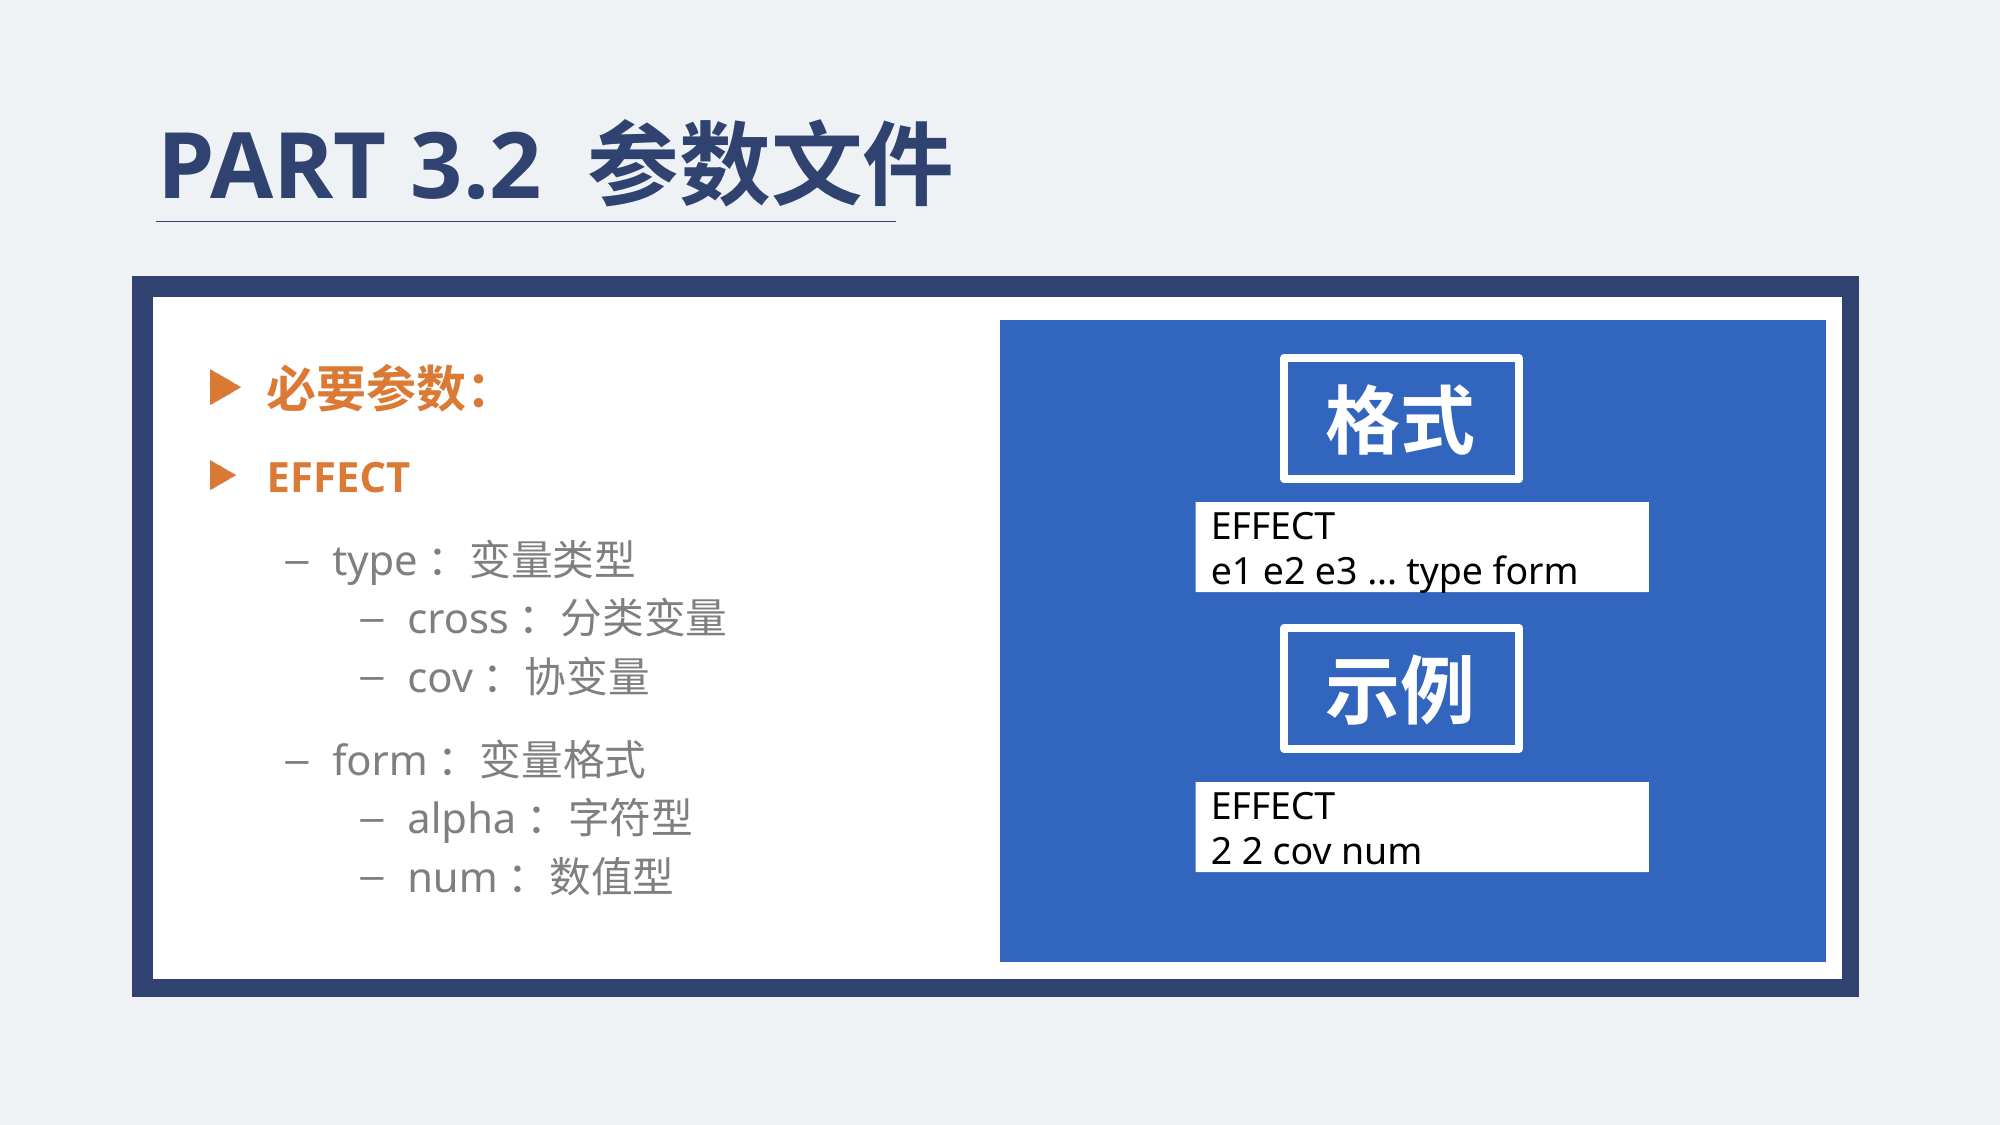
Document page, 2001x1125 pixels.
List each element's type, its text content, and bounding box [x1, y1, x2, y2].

picture [210, 369, 241, 405]
text_box [1284, 357, 1519, 480]
text_box 格式 [1323, 376, 1478, 464]
picture [210, 460, 236, 490]
text_box [1284, 627, 1519, 750]
text_box [999, 319, 1826, 962]
text_box PART 3.2 参数文件 [142, 59, 1868, 278]
text_box 必要参数： EFFECT type：变量类型 cross：分类变量 cov：协变量 form：变量格式 alpha：字符型 num：数值型 [195, 319, 999, 908]
text_box [153, 297, 1842, 979]
text_box EFFECT 2 2 cov num [1195, 782, 1649, 873]
text_box 示例 [1323, 646, 1478, 734]
text_box [132, 276, 1859, 997]
text_box EFFECT e1 e2 e3 ... type form [1195, 502, 1649, 593]
